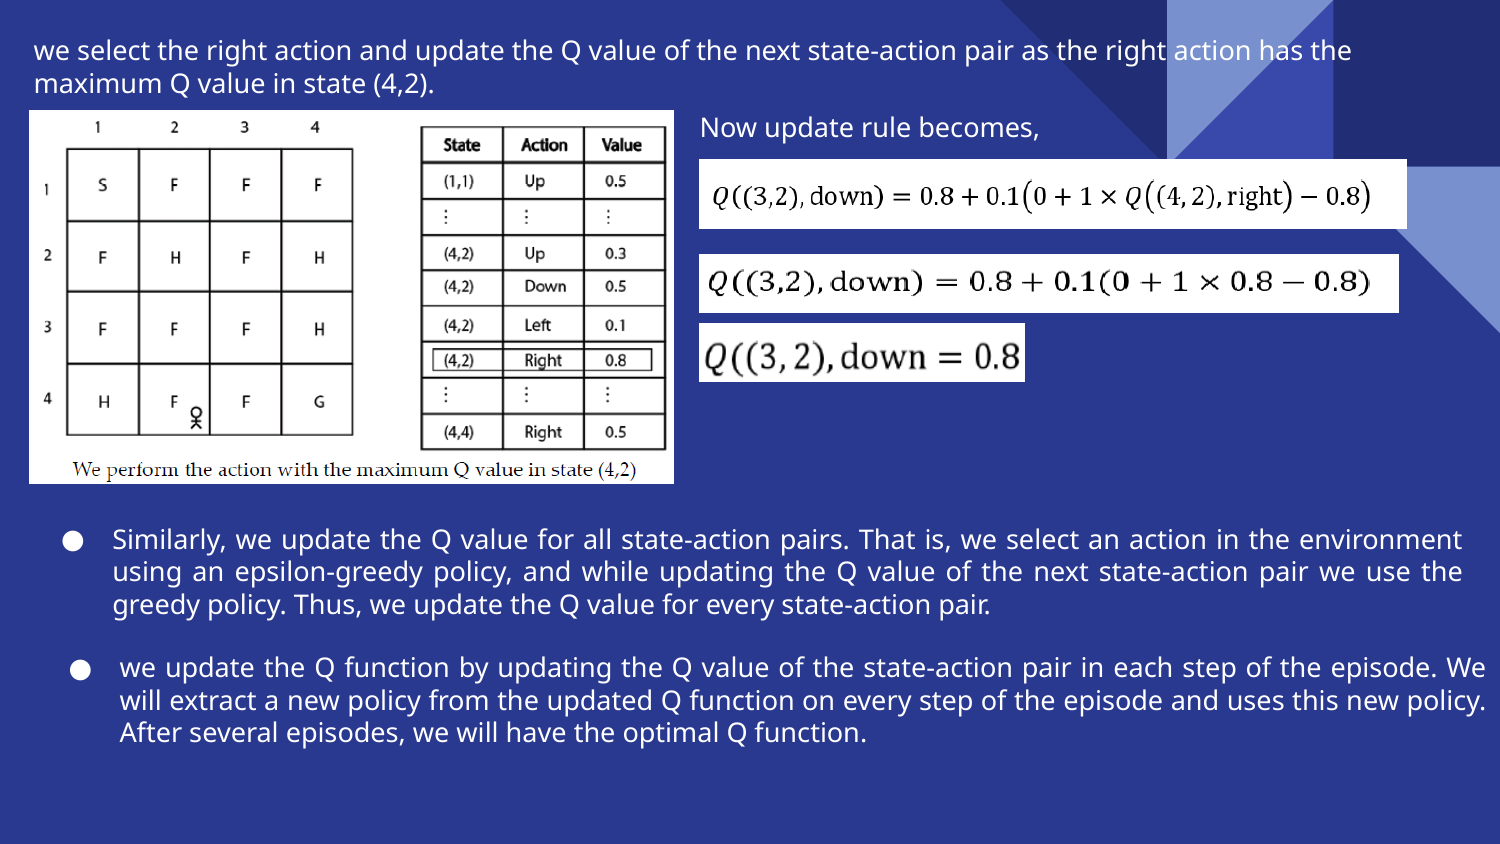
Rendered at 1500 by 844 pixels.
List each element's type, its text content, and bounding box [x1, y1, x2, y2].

text_box Similarly, we update the Q value for all state-action pairs. That is, we select an action in the environment using an epsilon-greedy policy, and while updating the Q value of the next state-action pair we use the greedy policy. Thus, we update the Q value for every state-action pair. [22, 507, 1478, 635]
text_box we select the right action and update the Q value of the next state-action pair as the right action has the maximum Q value in state (4,2). [18, 18, 1493, 149]
text_box we update the Q function by updating the Q value of the state-action pair in each step of the episode. We will extract a new policy from the updated Q function on every step of the episode and uses this new policy. After several episodes, we will have the optimal Q function. [29, 635, 1500, 764]
text_box Now update rule becomes, [684, 95, 1472, 159]
picture [699, 254, 1399, 313]
picture [699, 323, 1025, 382]
picture [699, 158, 1407, 230]
picture [29, 110, 674, 485]
